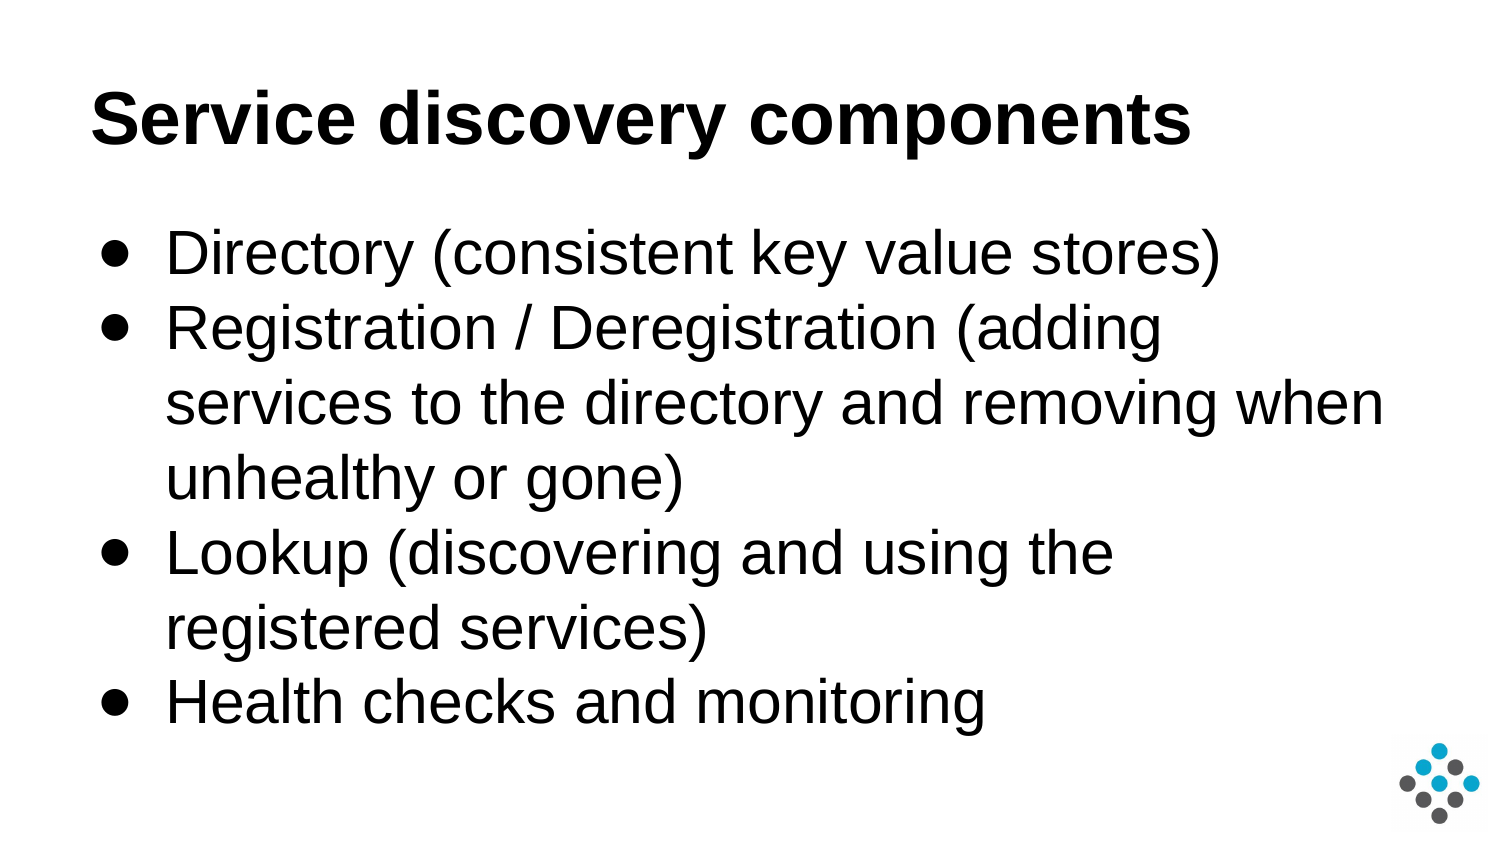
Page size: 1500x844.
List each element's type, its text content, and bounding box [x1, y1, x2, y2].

title Service discovery components [75, 33, 1425, 175]
picture [1391, 734, 1488, 832]
list Directory (consistent key value stores) Registration / Deregistration (adding services to the directory and removing when unhealthy or gone) Lookup (discovering and using the registered services) Health checks and monitoring [75, 196, 1425, 808]
